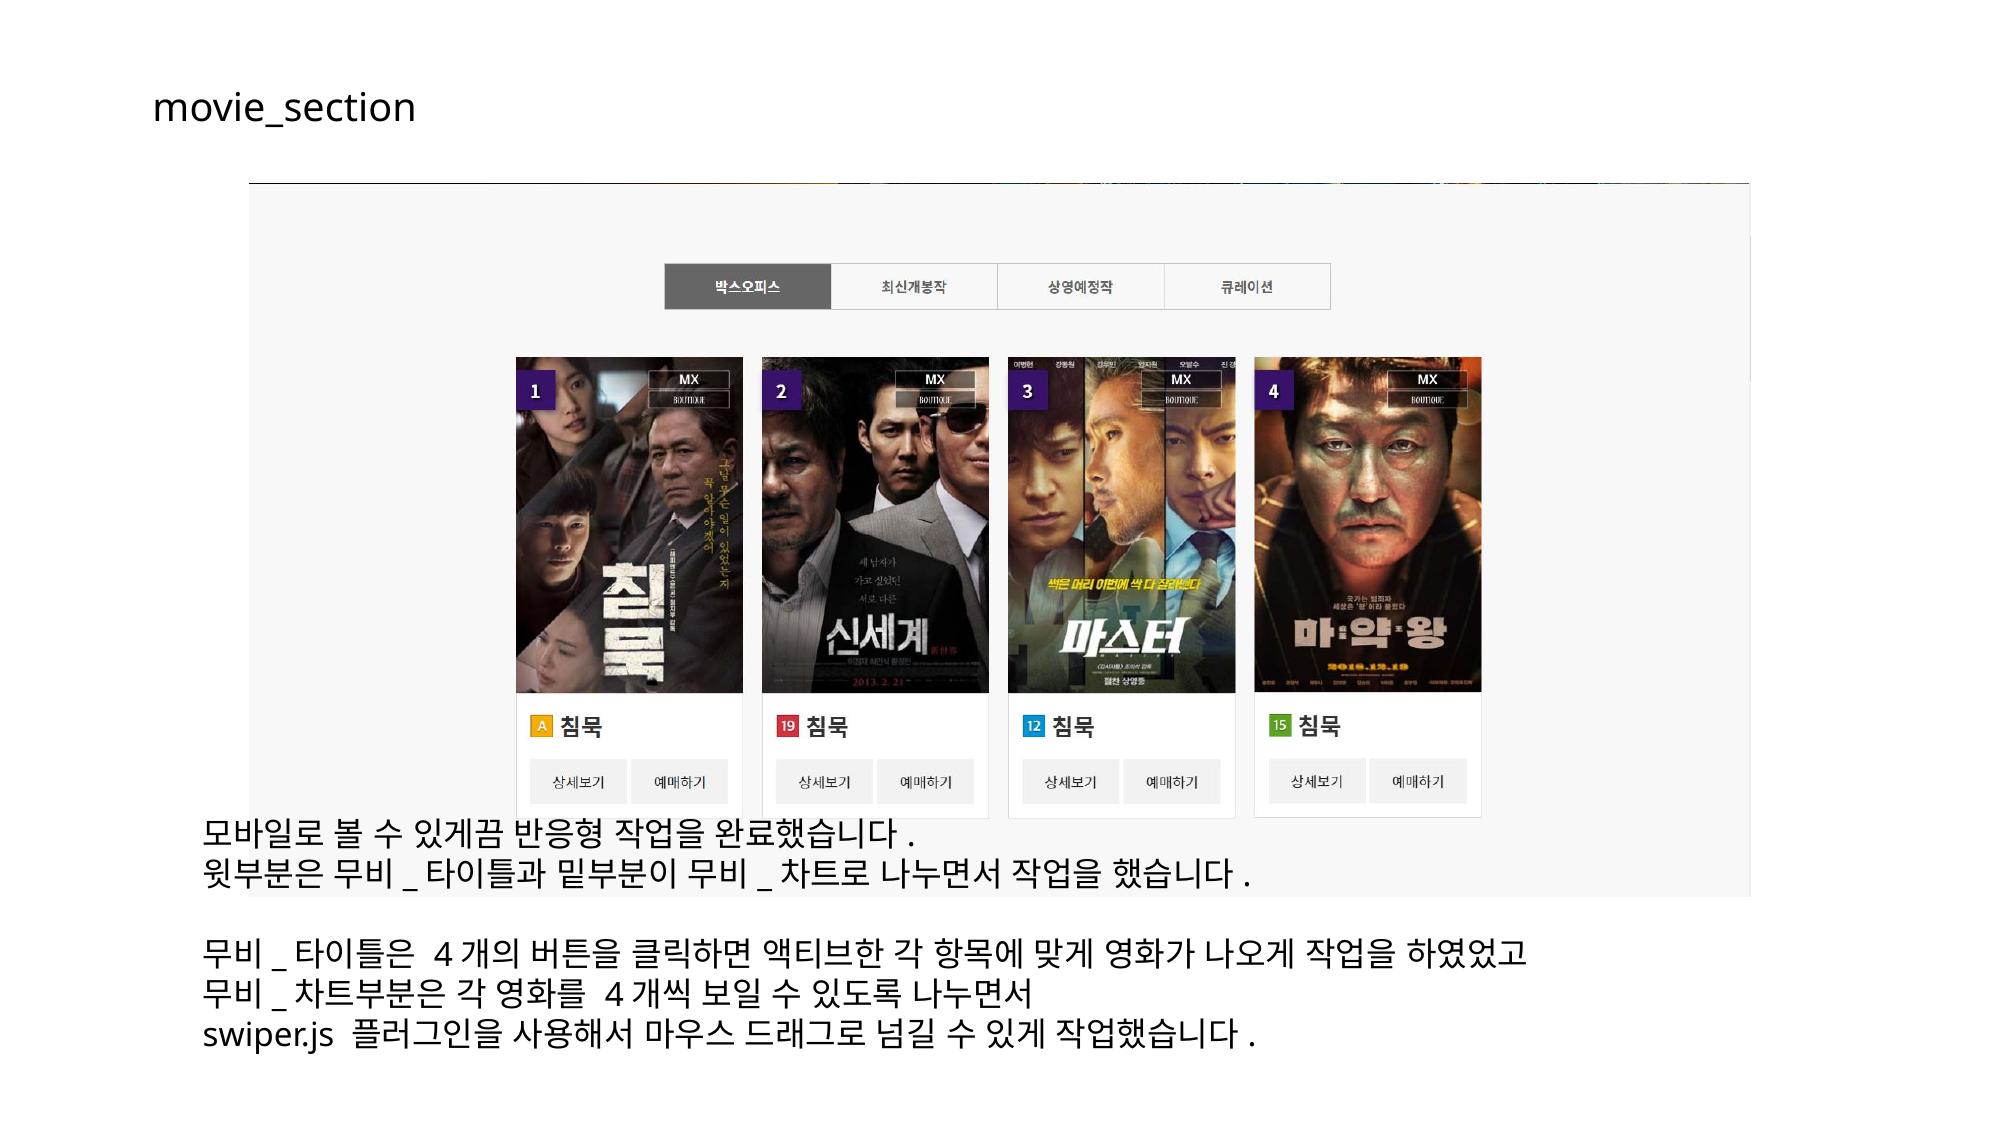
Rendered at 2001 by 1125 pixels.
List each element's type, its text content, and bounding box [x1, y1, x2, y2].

title movie_section [137, 59, 442, 157]
text_box 모바일로 볼 수 있게끔 반응형 작업을 완료했습니다. 윗부분은 무비_타이틀과 밑부분이 무비_차트로 나누면서 작업을 했습니다. 무비_타이틀은 4개의 버튼을 클릭하면 액티브한 각 항목에 맞게 영화가 나오게 작업을 하였었고 무비_차트부분은 각 영화를 4개씩 보일 수 있도록 나누면서 swiper.js 플러그인을 사용해서 마우스 드래그로 넘길 수 있게 작업했습니다. [188, 805, 1545, 1060]
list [249, 183, 1751, 897]
